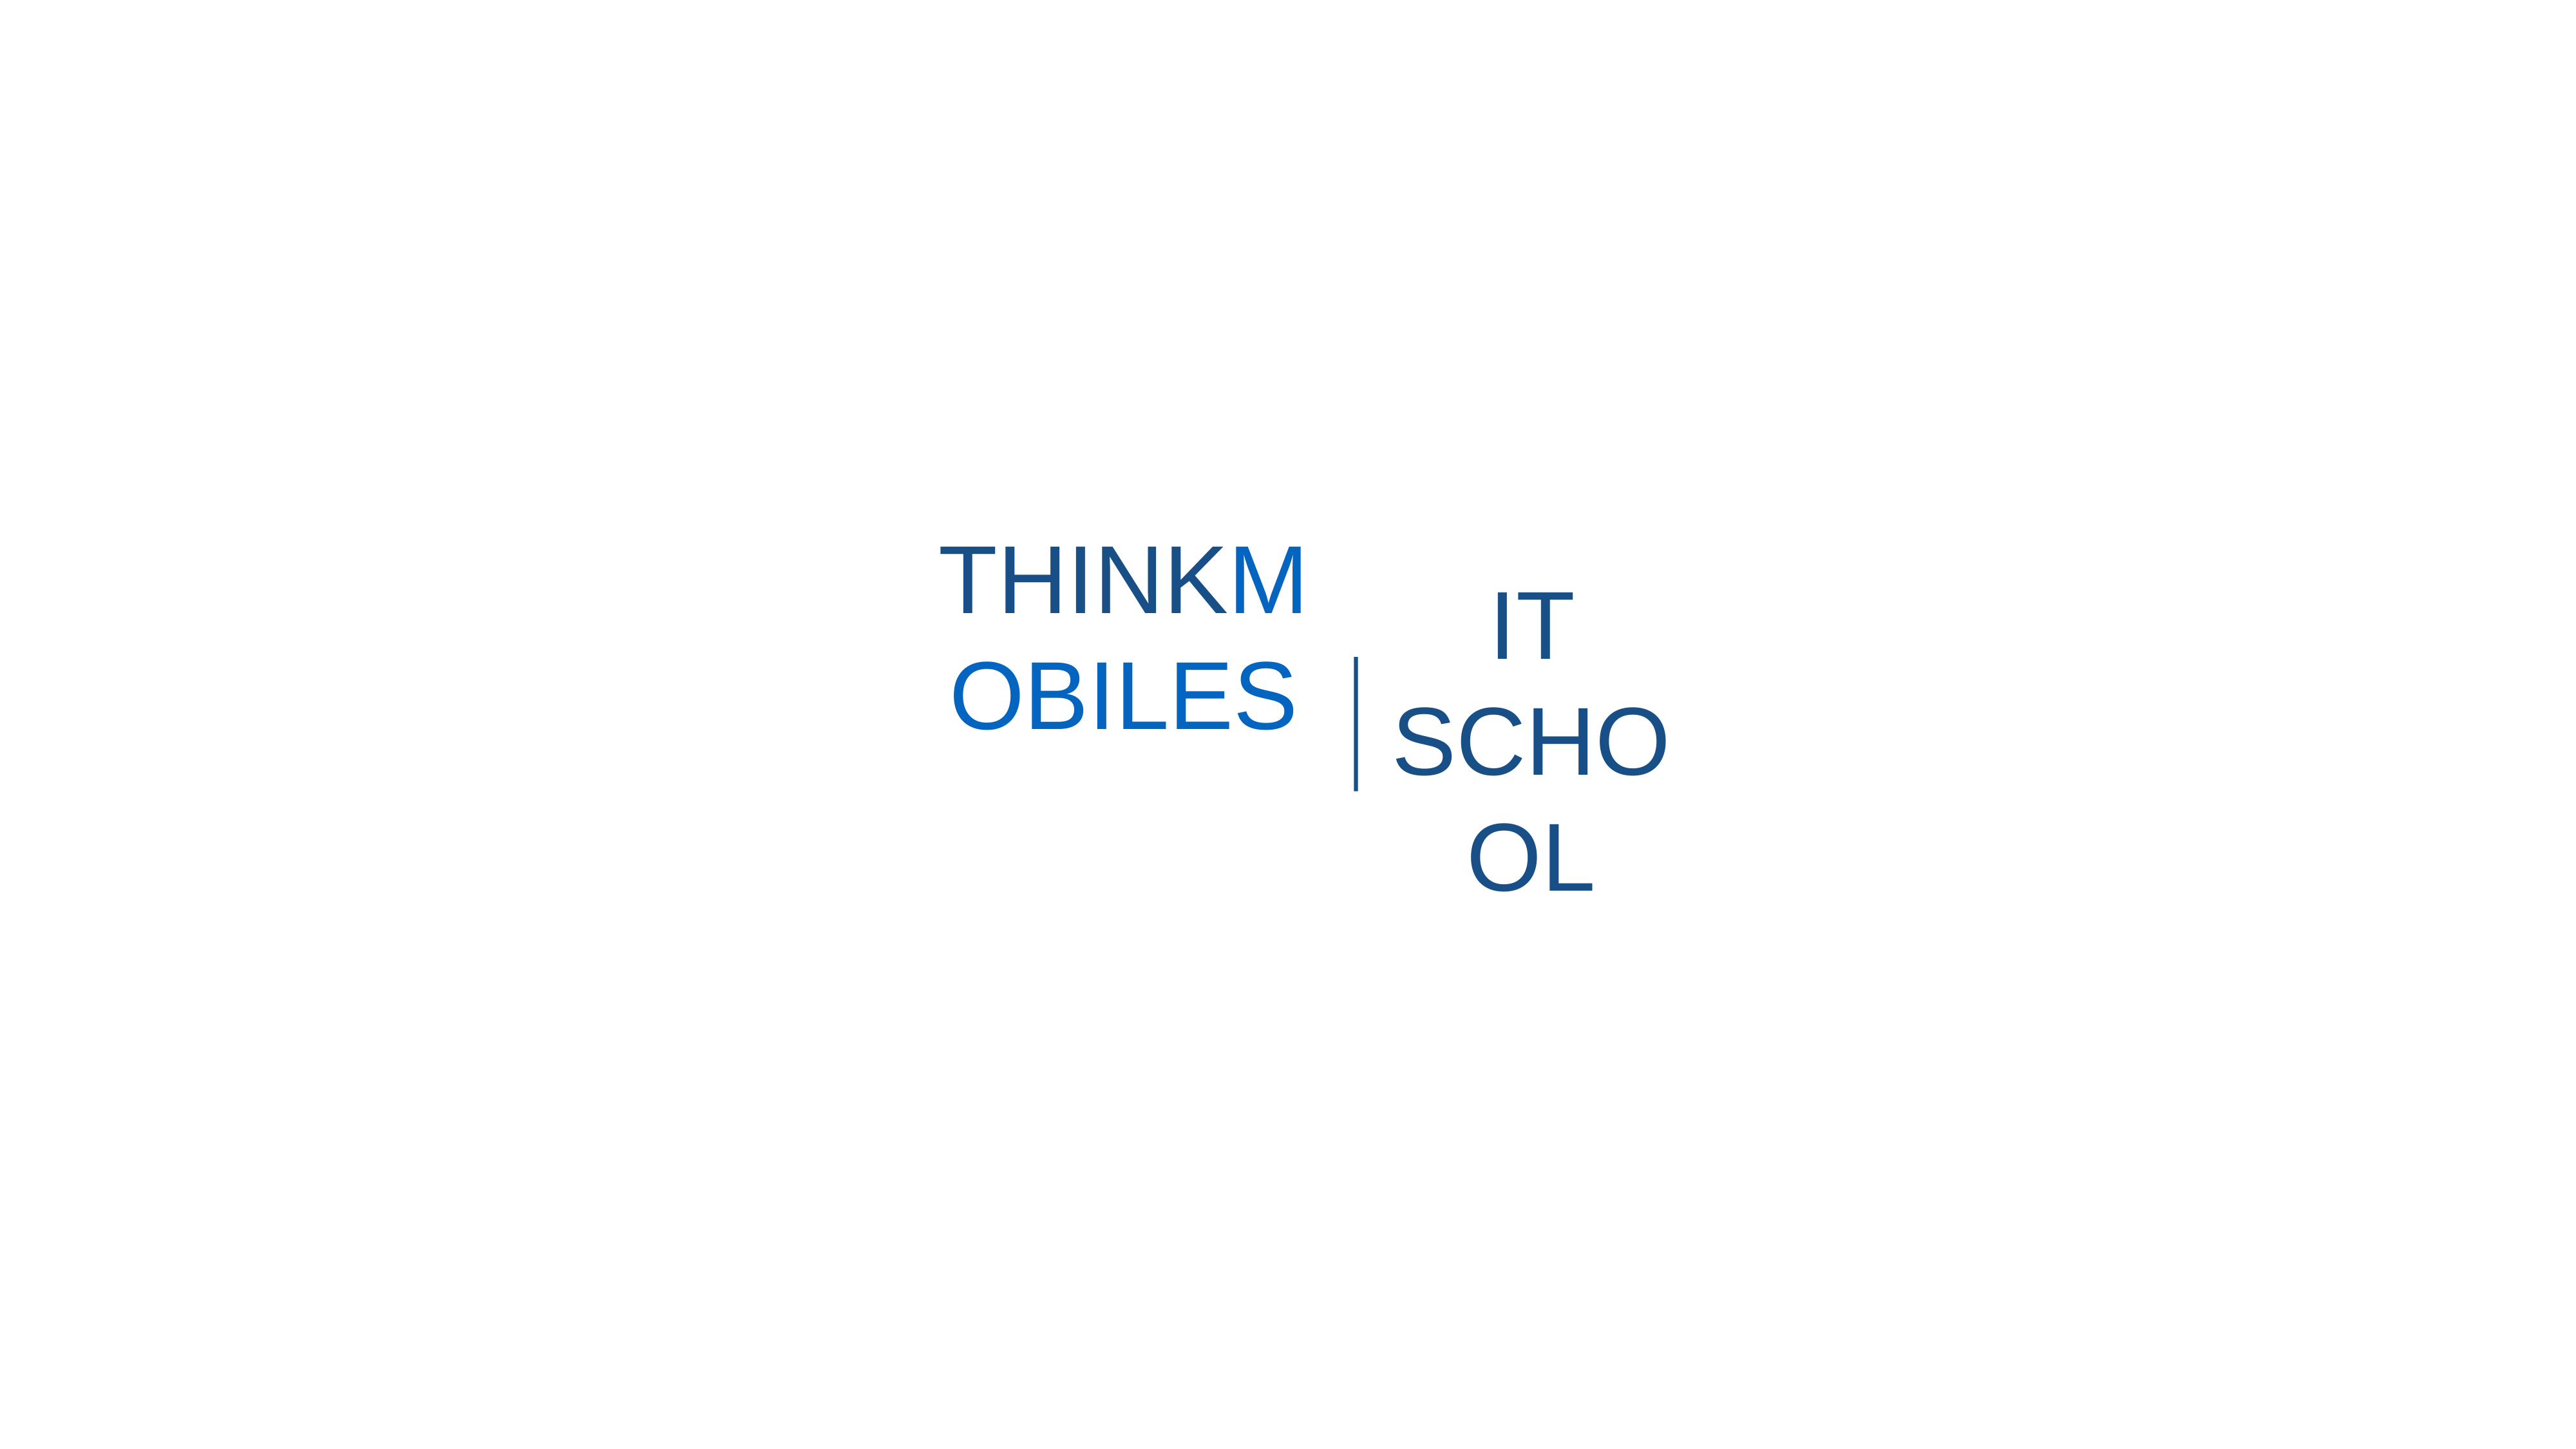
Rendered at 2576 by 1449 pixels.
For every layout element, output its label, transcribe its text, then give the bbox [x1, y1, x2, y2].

text_box THINKMOBILES [894, 576, 1354, 688]
text_box [1354, 657, 1358, 791]
text_box IT SCHOOL [1369, 680, 1694, 792]
